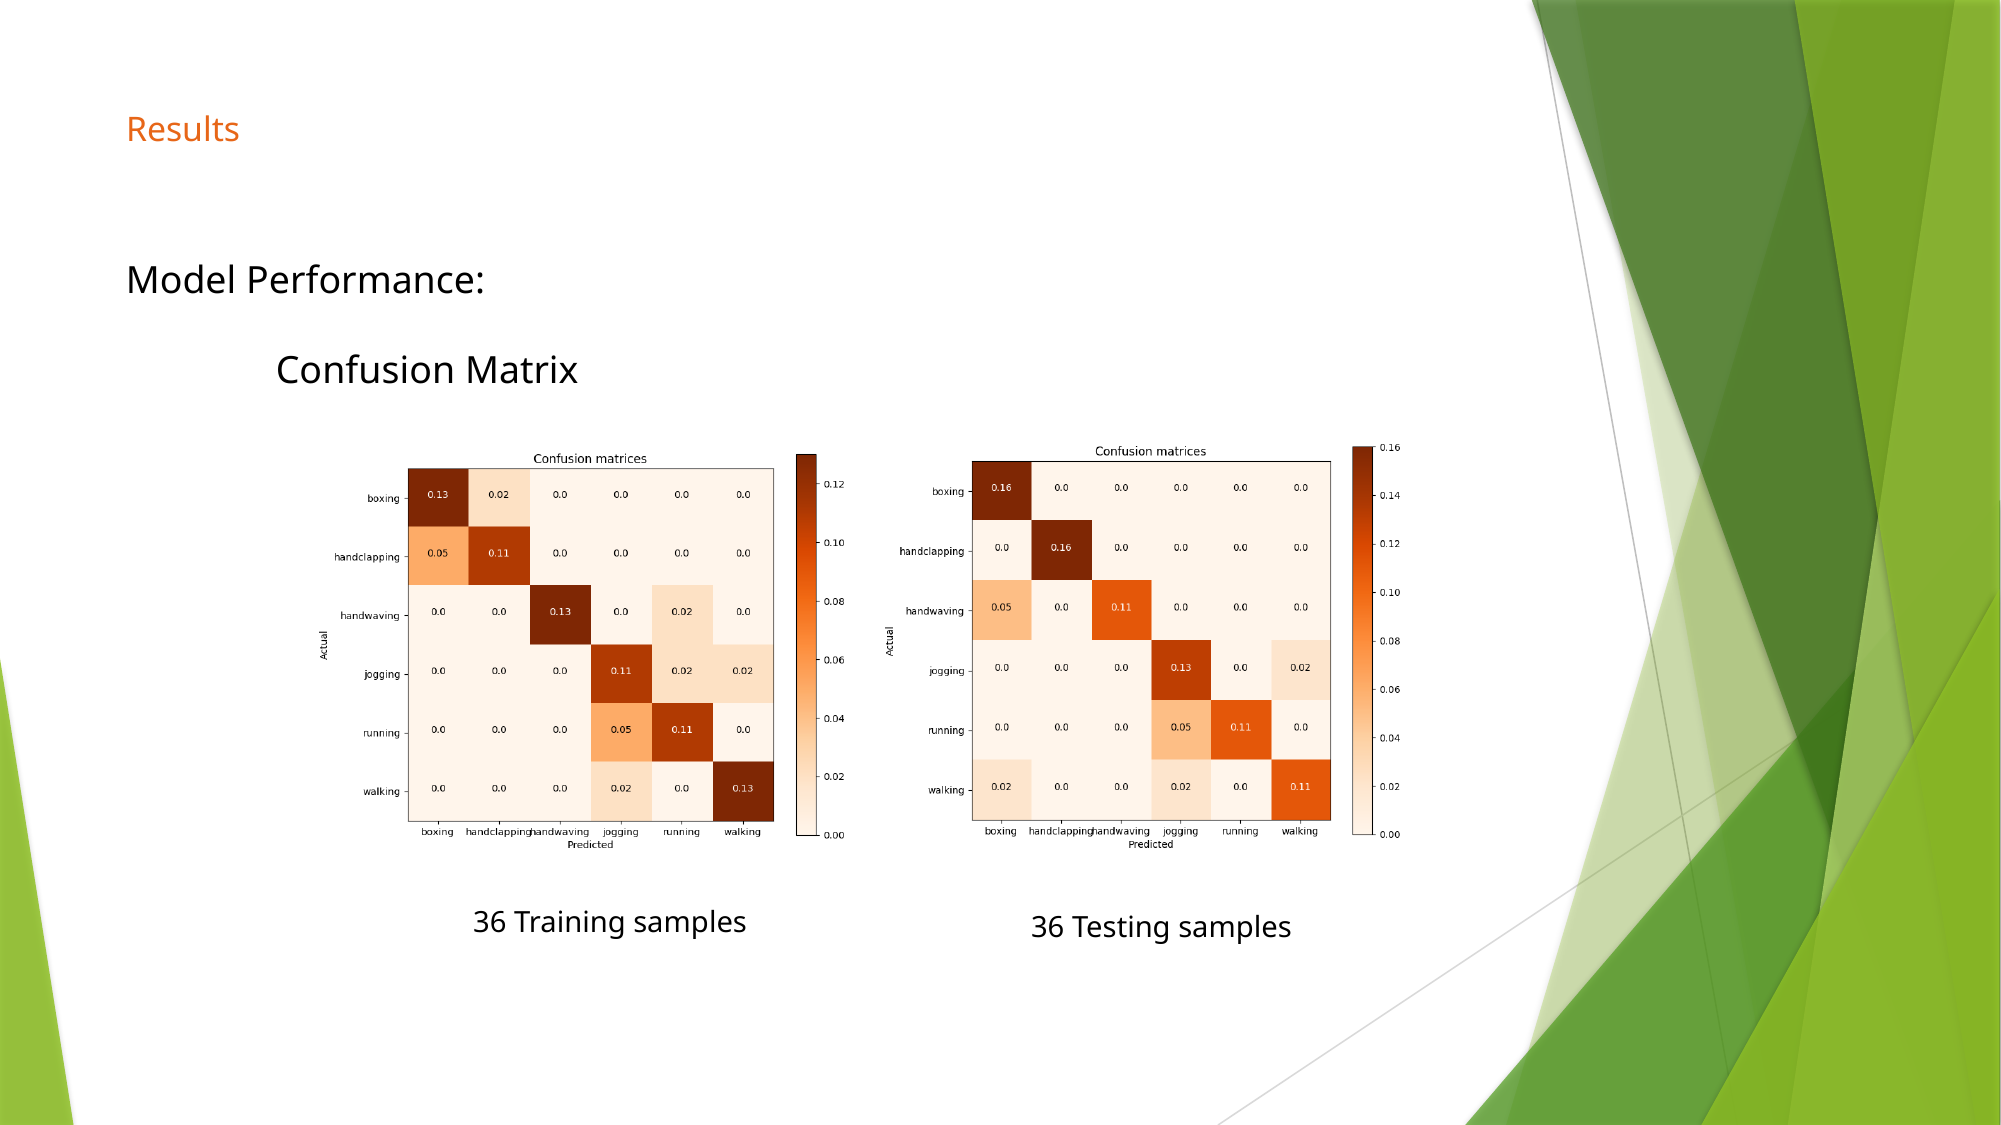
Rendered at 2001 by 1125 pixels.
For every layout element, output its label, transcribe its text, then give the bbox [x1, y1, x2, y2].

picture [308, 421, 1527, 899]
title Results [111, 99, 1522, 197]
text_box Model Performance: Confusion Matrix [111, 248, 1533, 444]
text_box 36 Testing samples [1016, 908, 1474, 951]
text_box 36 Training samples [458, 908, 916, 946]
